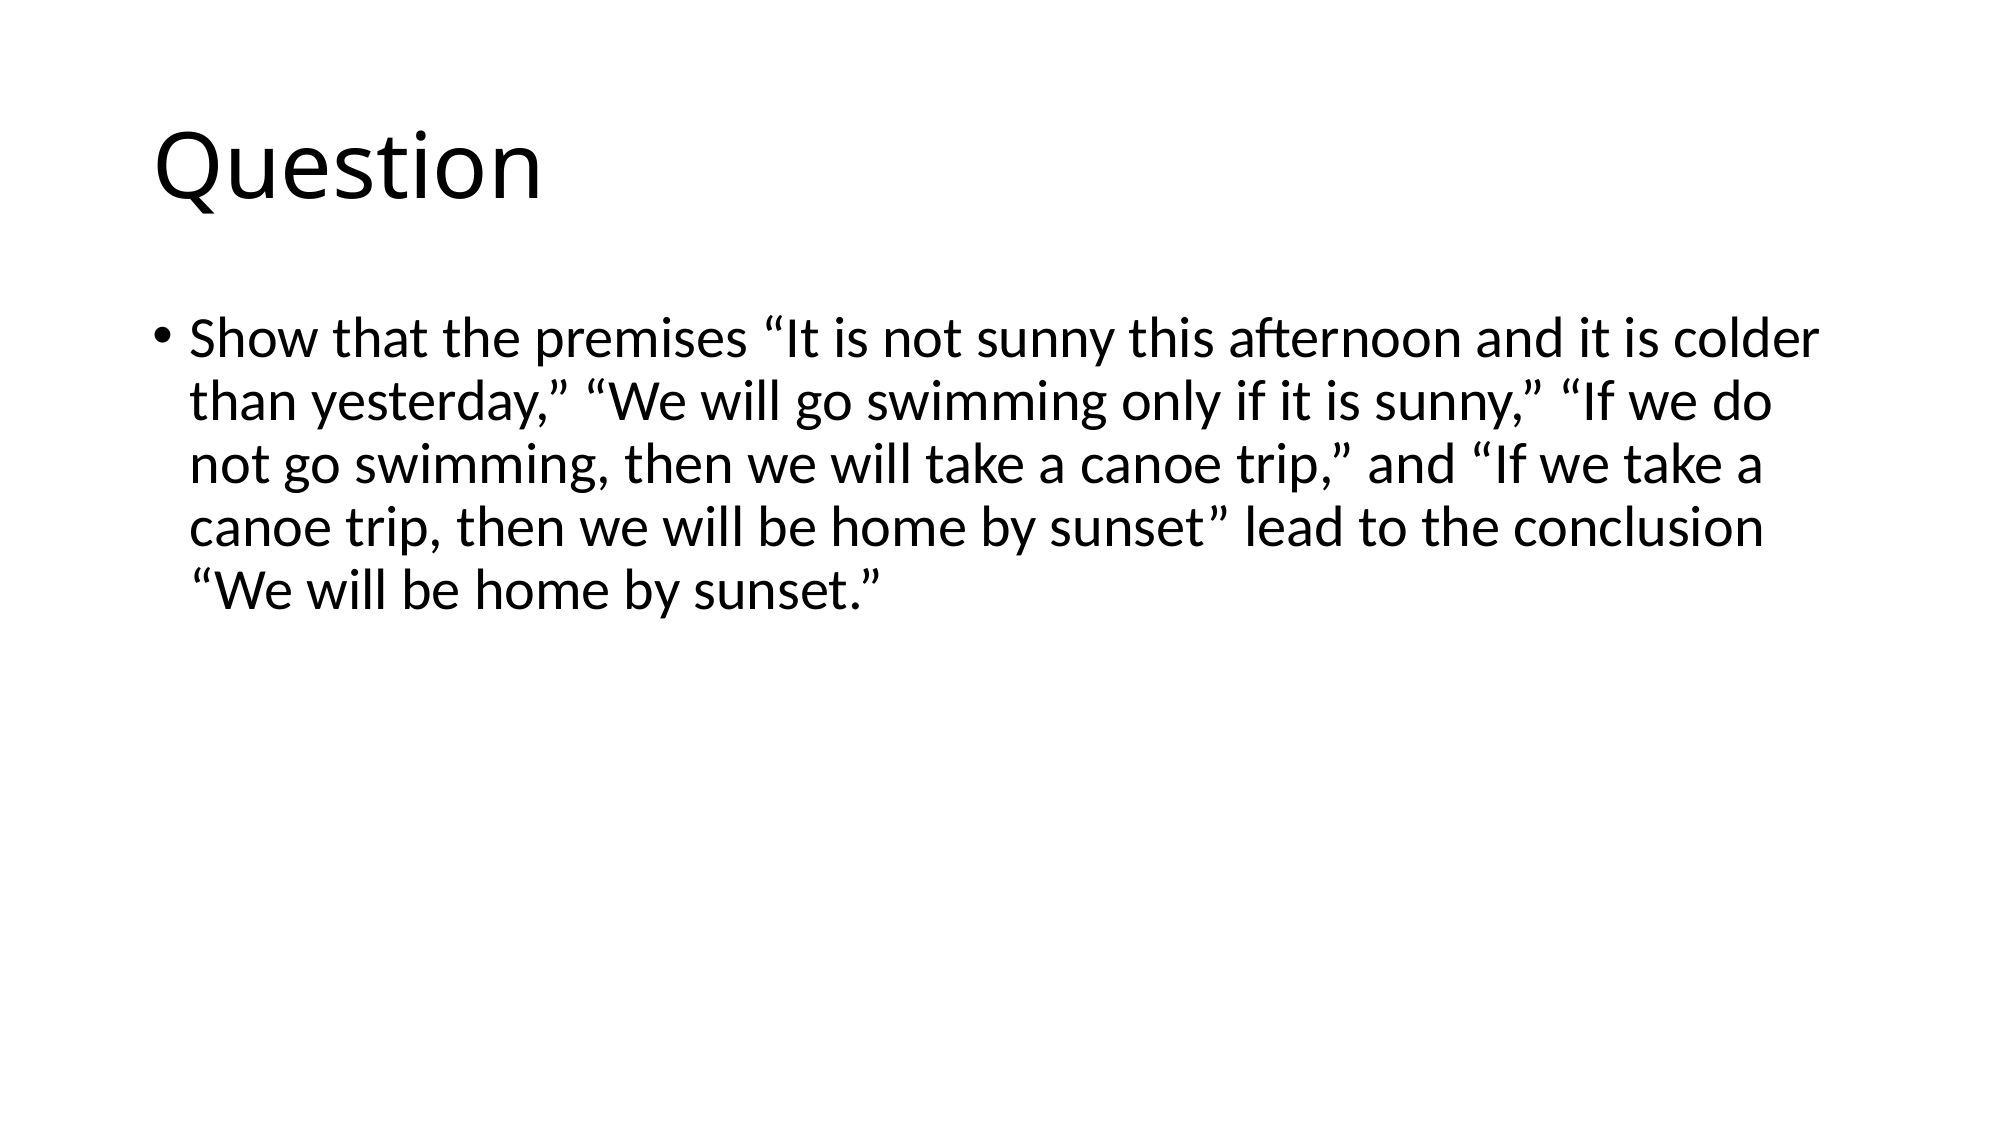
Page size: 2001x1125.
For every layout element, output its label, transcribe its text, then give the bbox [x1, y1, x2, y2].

title Question [137, 59, 1863, 278]
list Show that the premises “It is not sunny this afternoon and it is colder than yesterday,” “We will go swimming only if it is sunny,” “If we do not go swimming, then we will take a canoe trip,” and “If we take a canoe trip, then we will be home by sunset” lead to the conclusion “We will be home by sunset.” [137, 299, 1863, 1014]
